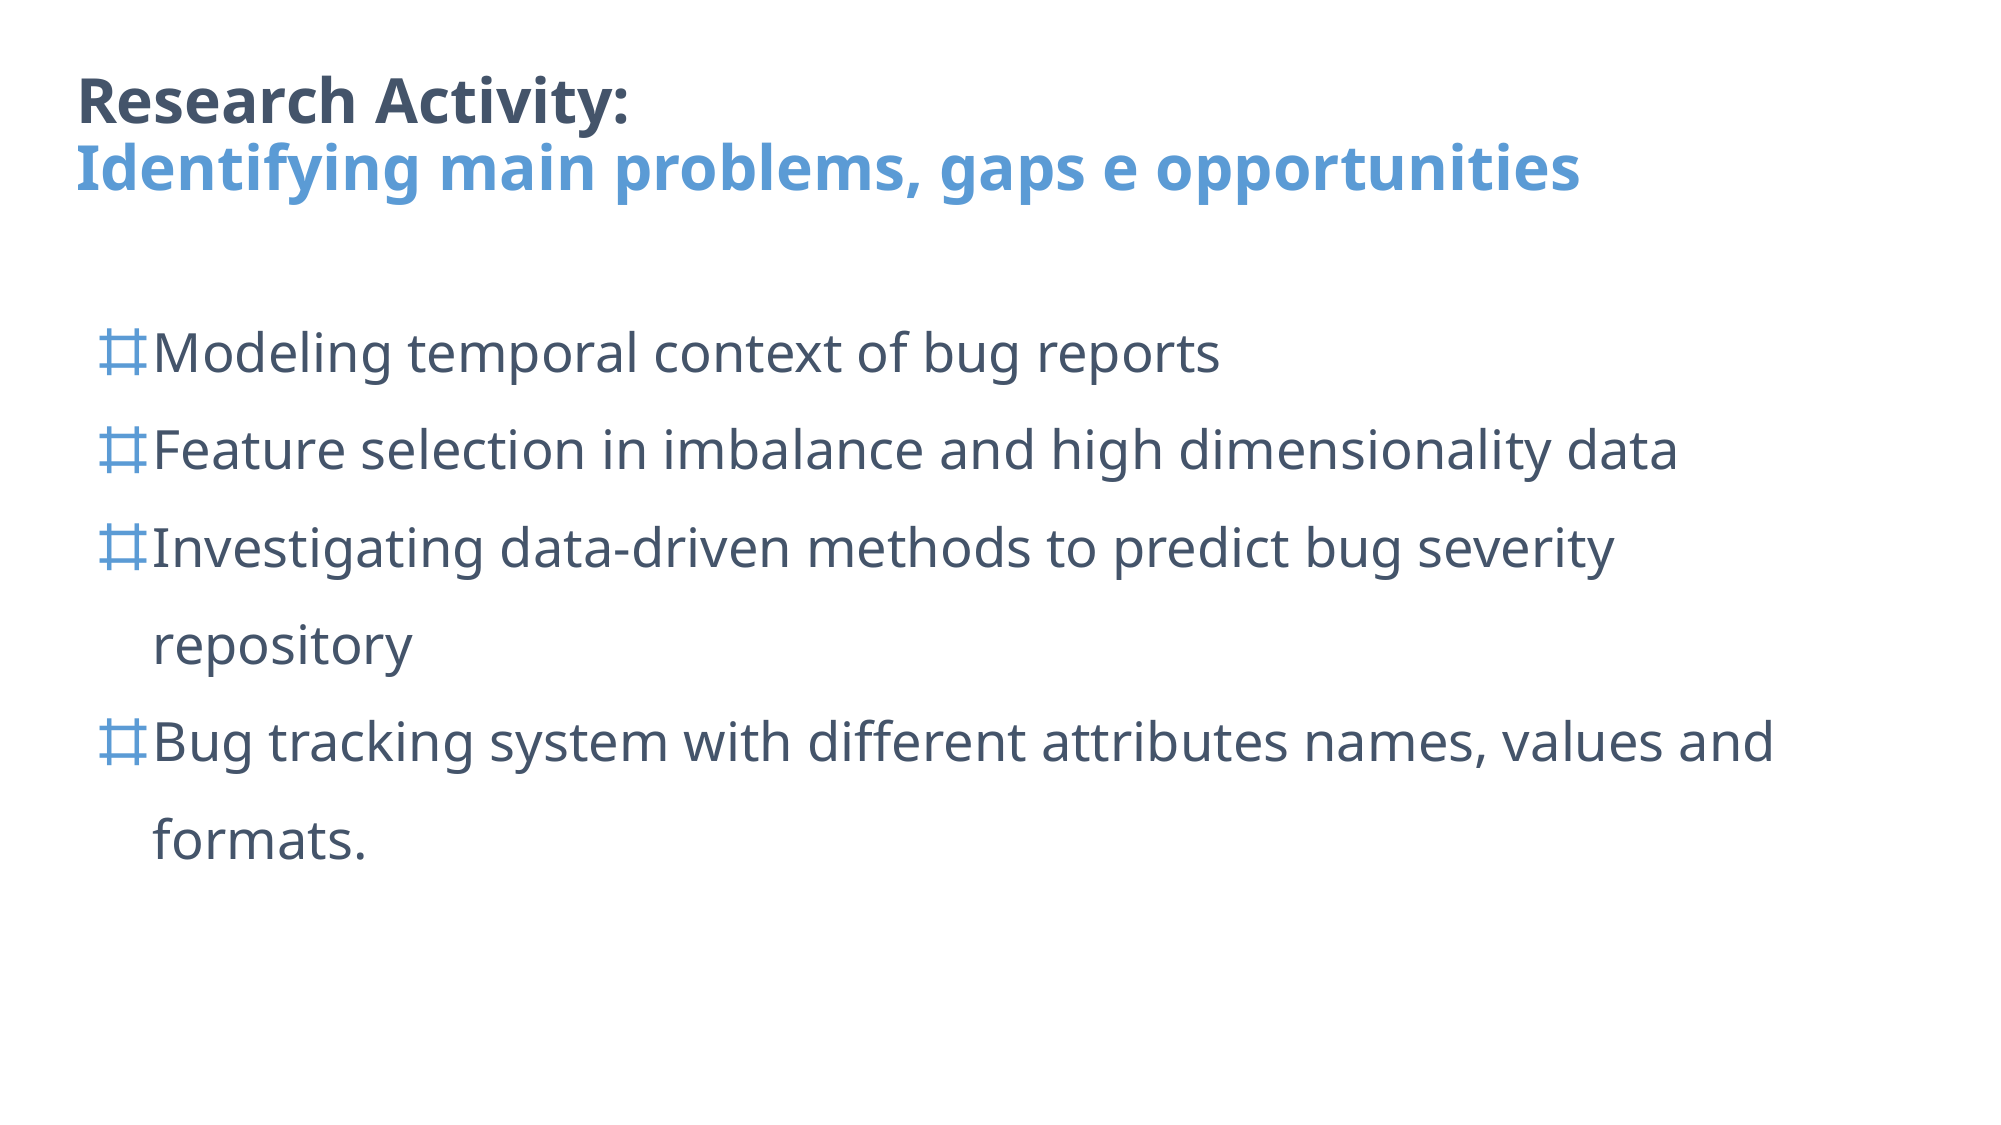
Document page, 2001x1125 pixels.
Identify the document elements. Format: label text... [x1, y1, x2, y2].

text_box Modeling temporal context of bug reports Feature selection in imbalance and high dimensionality data Investigating data-driven methods to predict bug severity repository Bug tracking system with different attributes names, values and formats. [81, 278, 1904, 975]
title Research Activity: Identifying main problems, gaps e opportunities [61, 59, 1787, 214]
